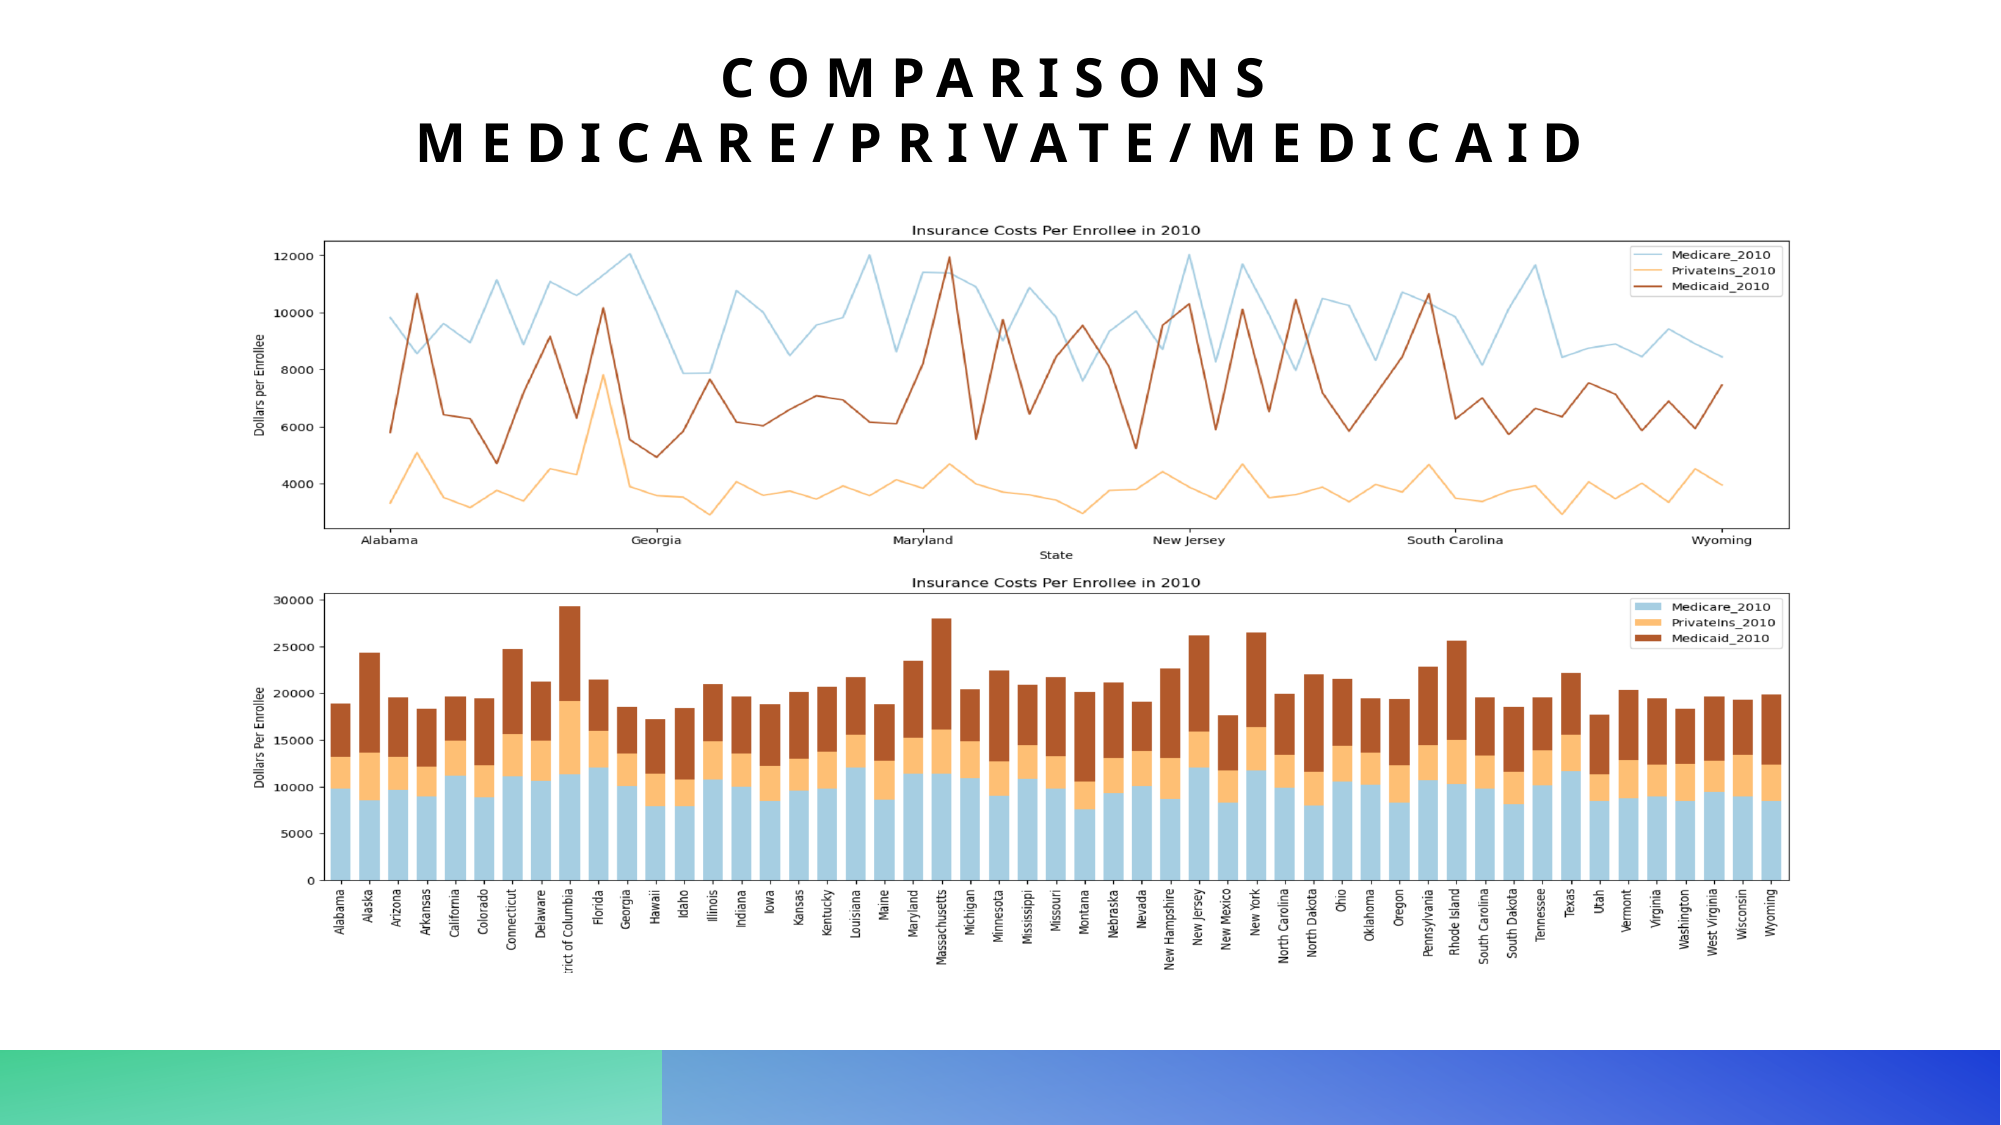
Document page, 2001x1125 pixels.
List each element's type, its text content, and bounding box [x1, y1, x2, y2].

title Comparisons Medicare/private/Medicaid [159, 42, 1840, 174]
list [188, 222, 1811, 973]
